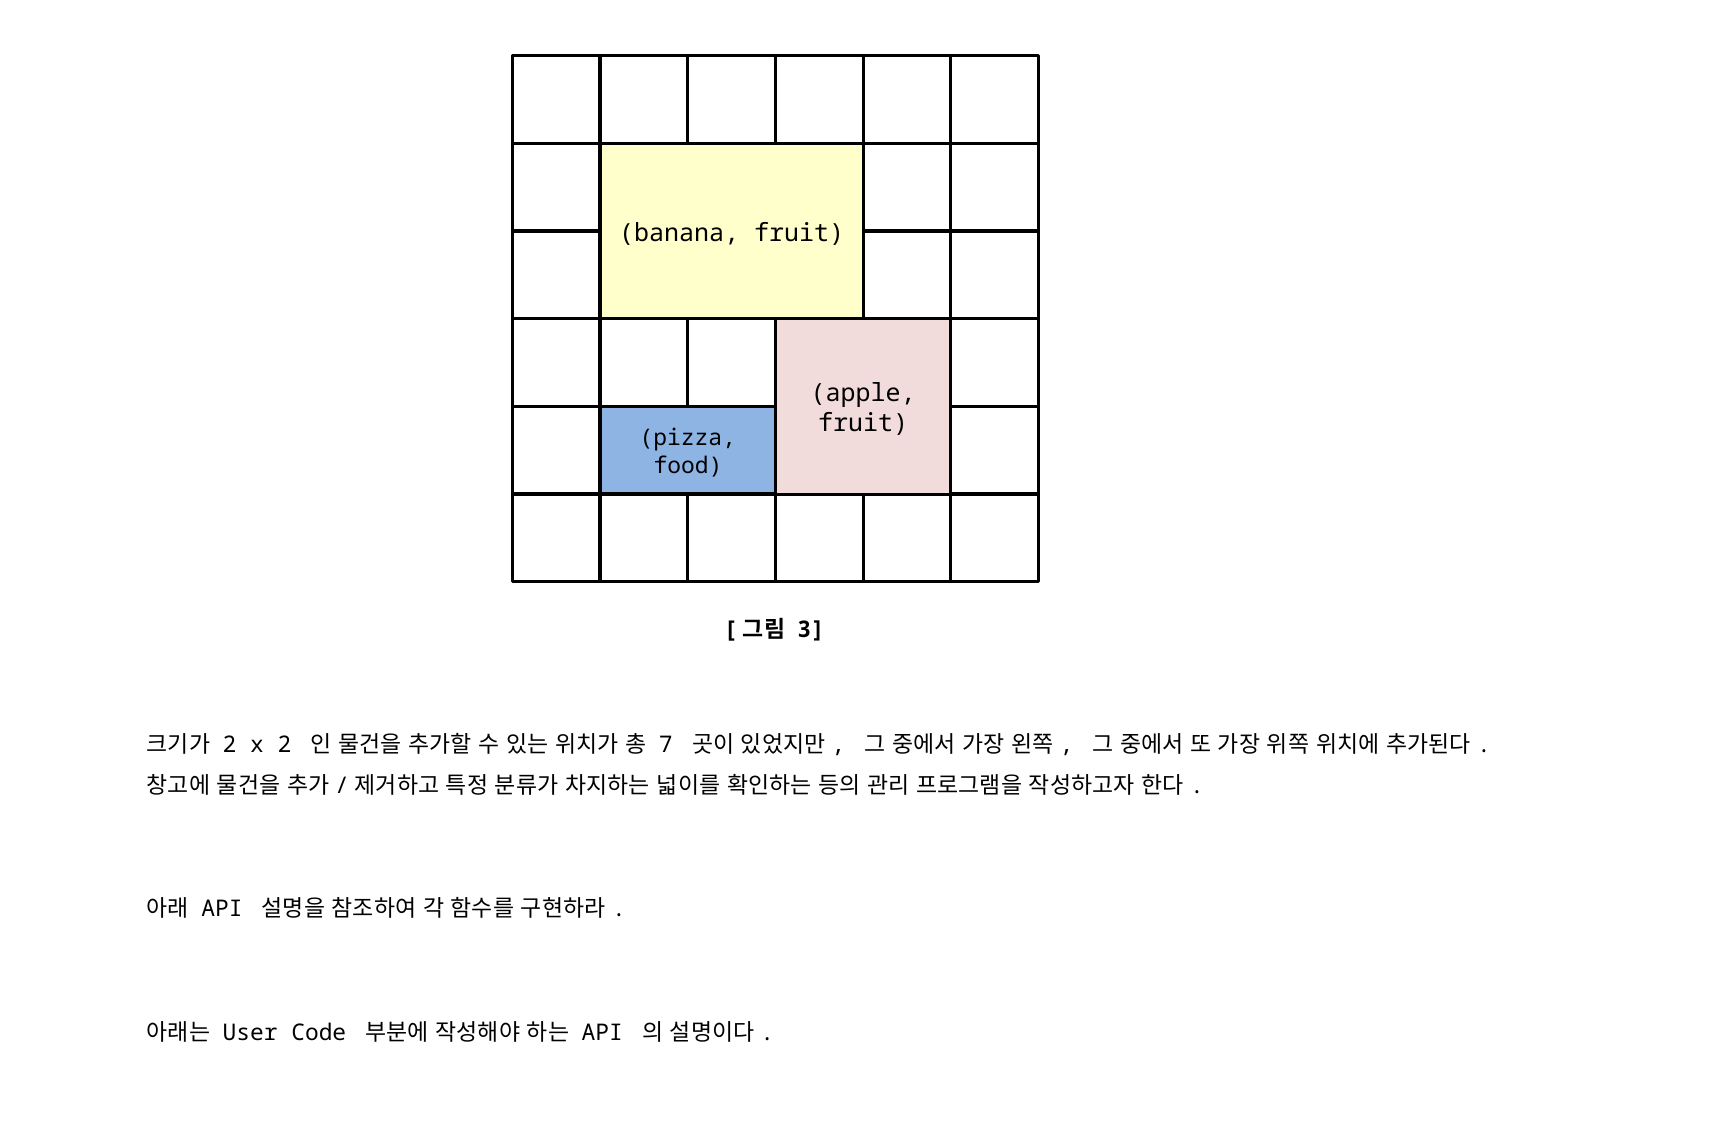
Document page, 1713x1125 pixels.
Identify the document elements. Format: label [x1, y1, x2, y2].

text_box [708, 599, 843, 650]
text_box [512, 55, 1039, 583]
text_box [131, 708, 1632, 1053]
